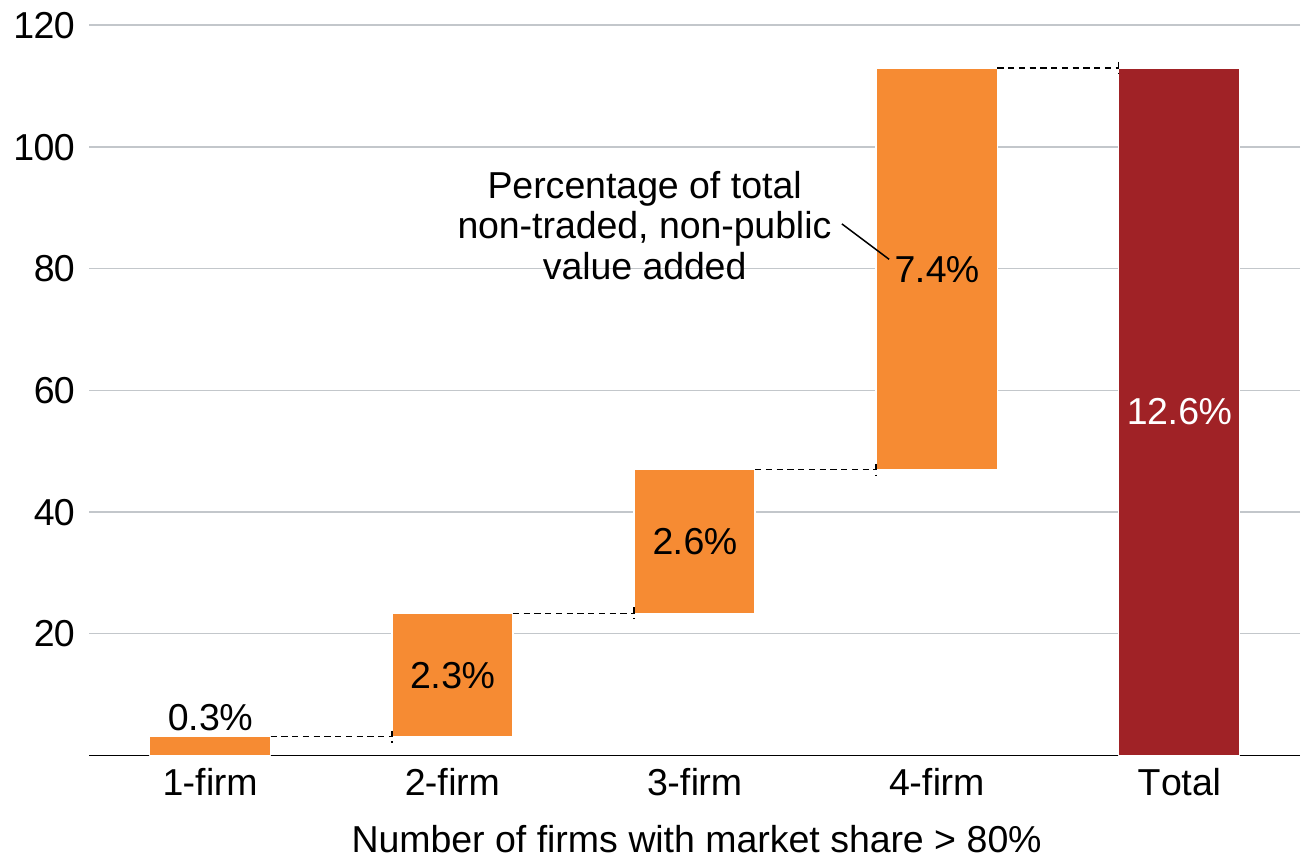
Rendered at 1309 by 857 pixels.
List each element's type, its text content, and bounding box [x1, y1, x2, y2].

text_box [841, 223, 890, 260]
text_box Number of firms with market share > 80% [351, 829, 1042, 857]
chart [0, 0, 1309, 821]
